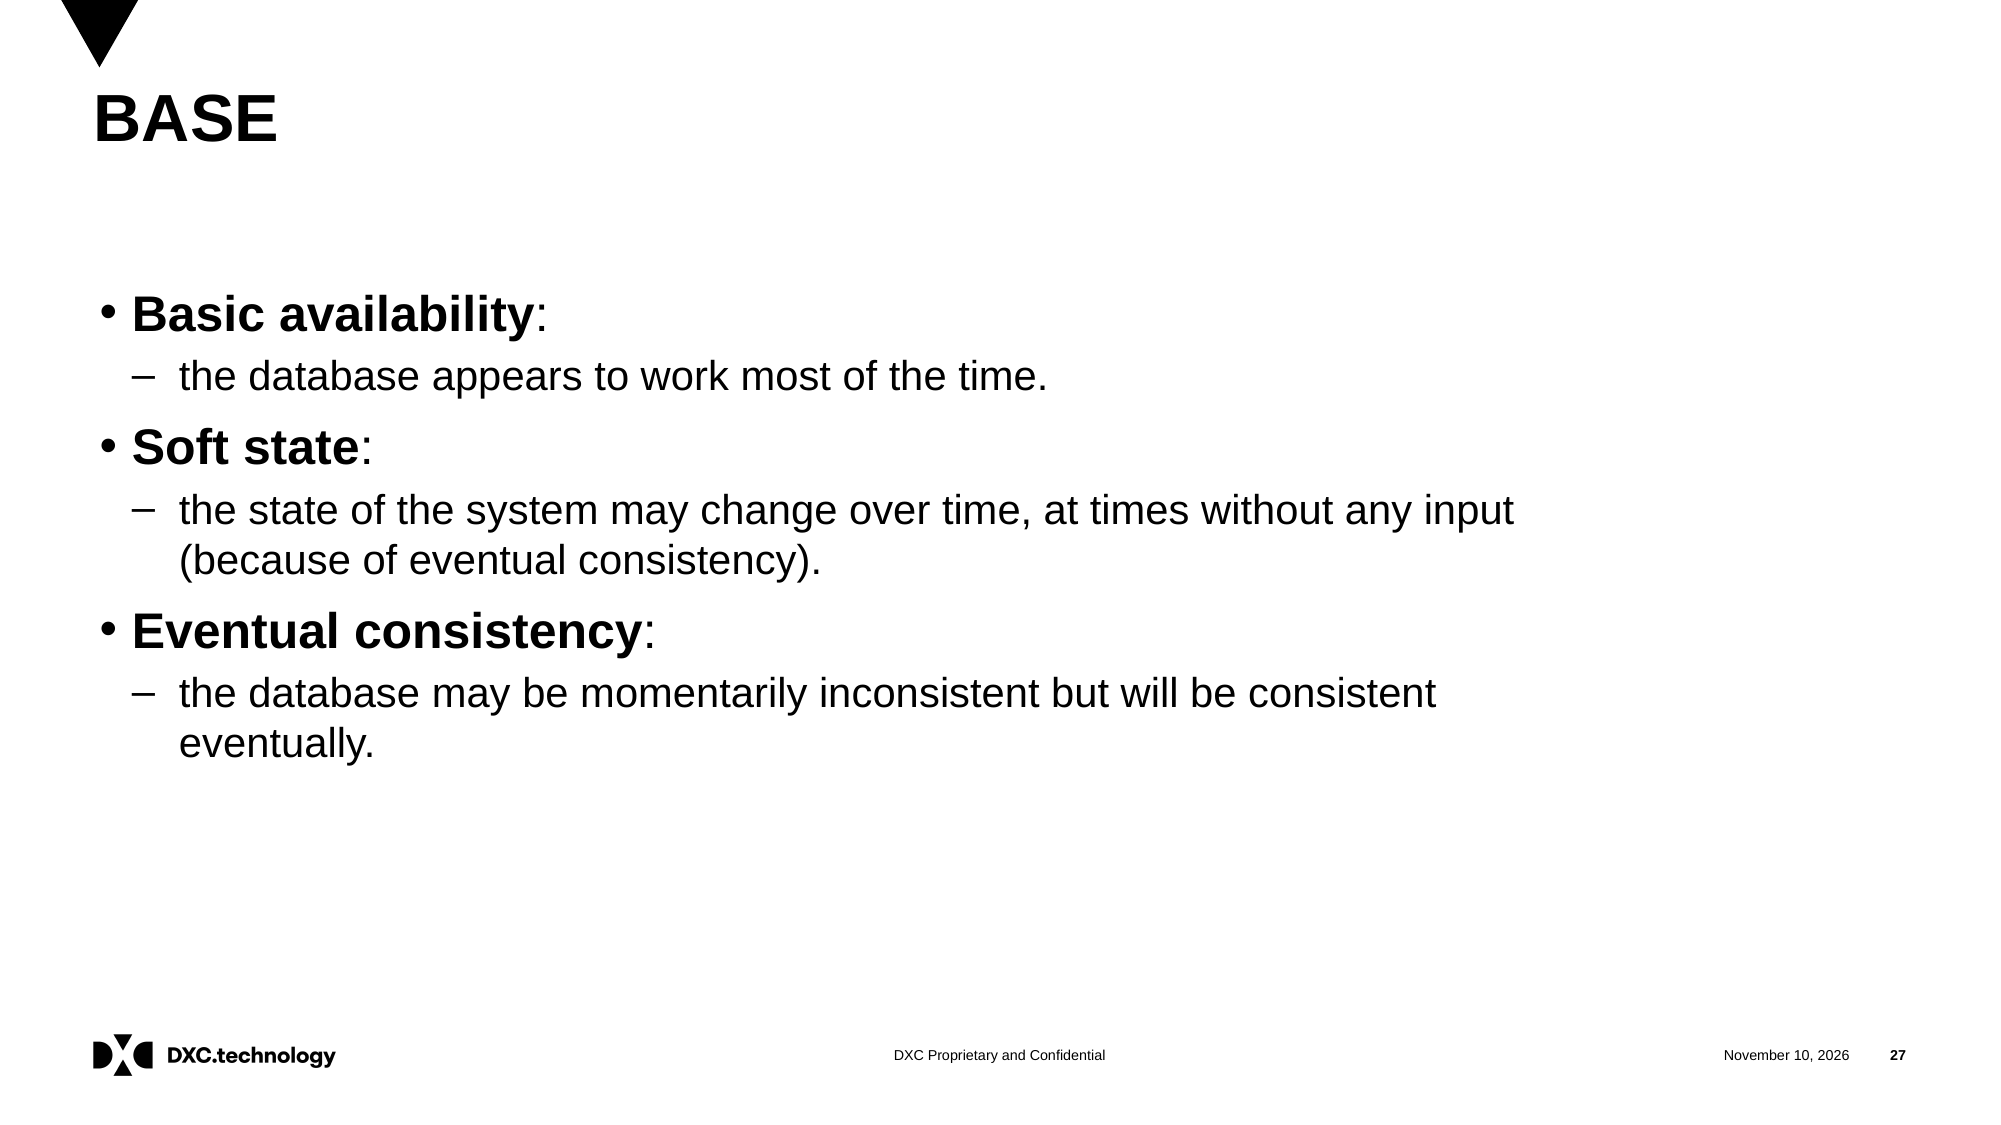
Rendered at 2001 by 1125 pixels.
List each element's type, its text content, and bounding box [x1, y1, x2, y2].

list Basic availability: the database appears to work most of the time. Soft state: the state of the system may change over time, at times without any input (because of eventual consistency). Eventual consistency: the database may be momentarily inconsistent but will be consistent eventually. [93, 281, 1625, 982]
title BASE [93, 87, 1907, 282]
